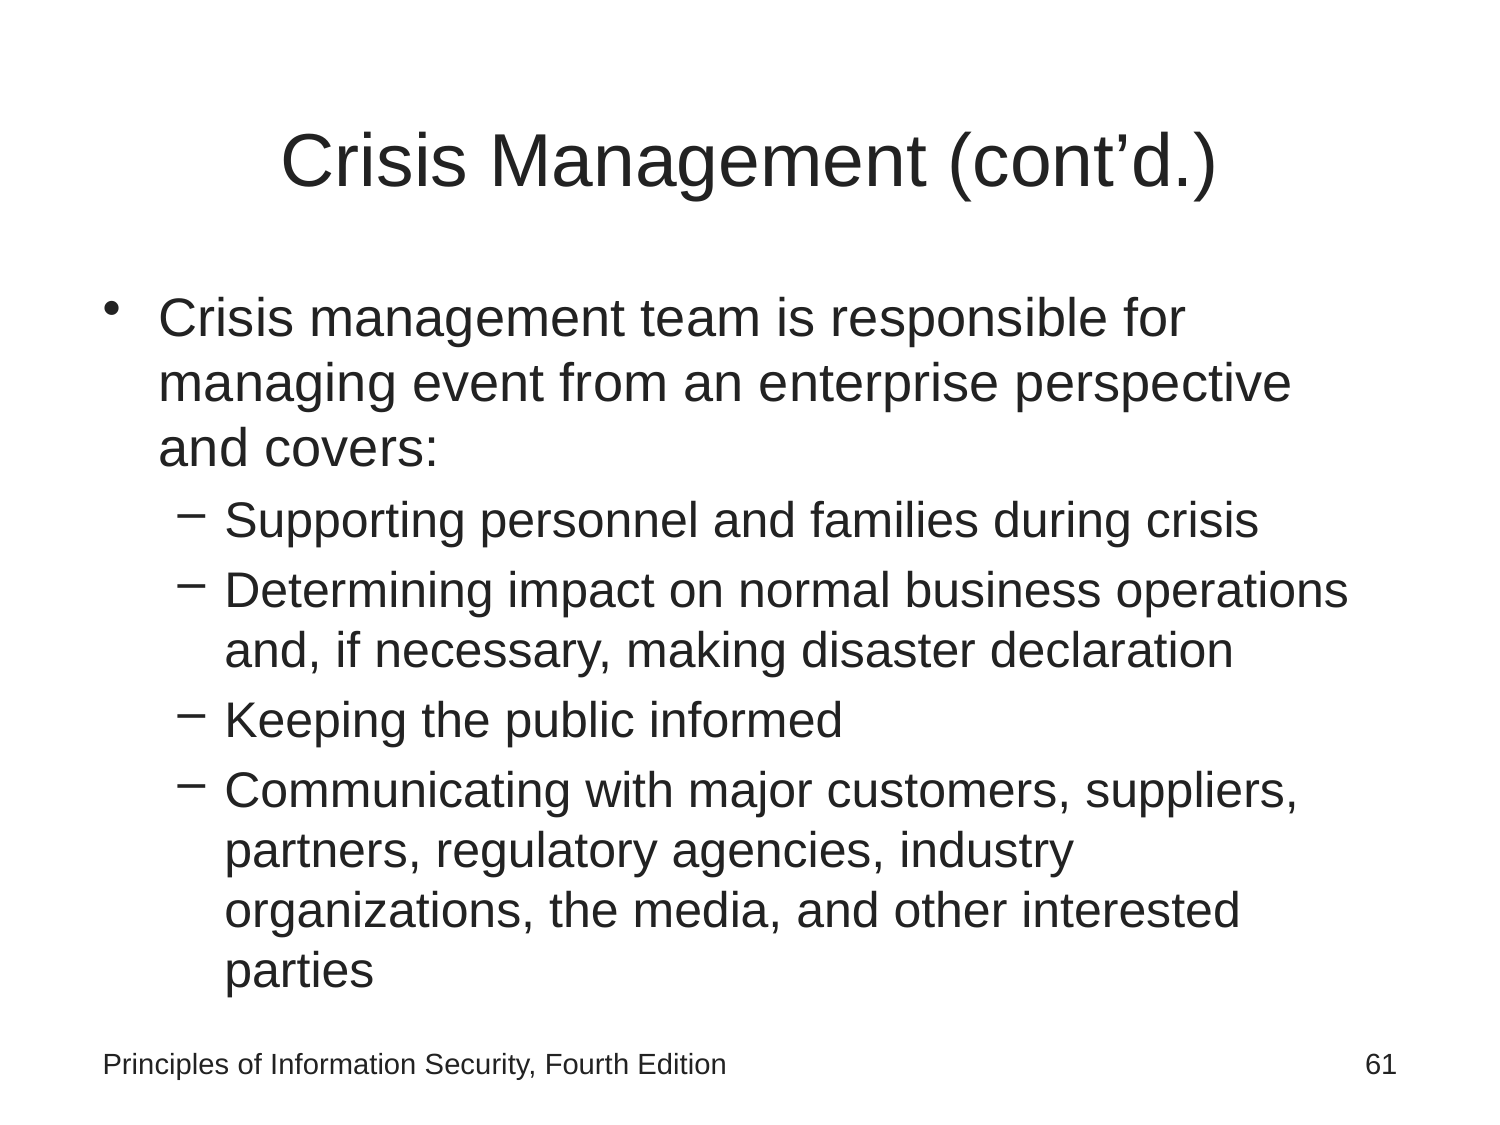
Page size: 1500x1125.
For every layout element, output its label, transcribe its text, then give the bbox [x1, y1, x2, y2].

title Crisis Management (cont’d.) [87, 62, 1413, 251]
slide_number 61 [1074, 1037, 1413, 1101]
list Crisis management team is responsible for managing event from an enterprise perspective and covers: Supporting personnel and families during crisis Determining impact on normal business operations and, if necessary, making disaster declaration Keeping the public informed Communicating with major customers, suppliers, partners, regulatory agencies, industry organizations, the media, and other interested parties [87, 274, 1413, 1026]
footer Principles of Information Security, Fourth Edition [87, 1037, 1051, 1101]
